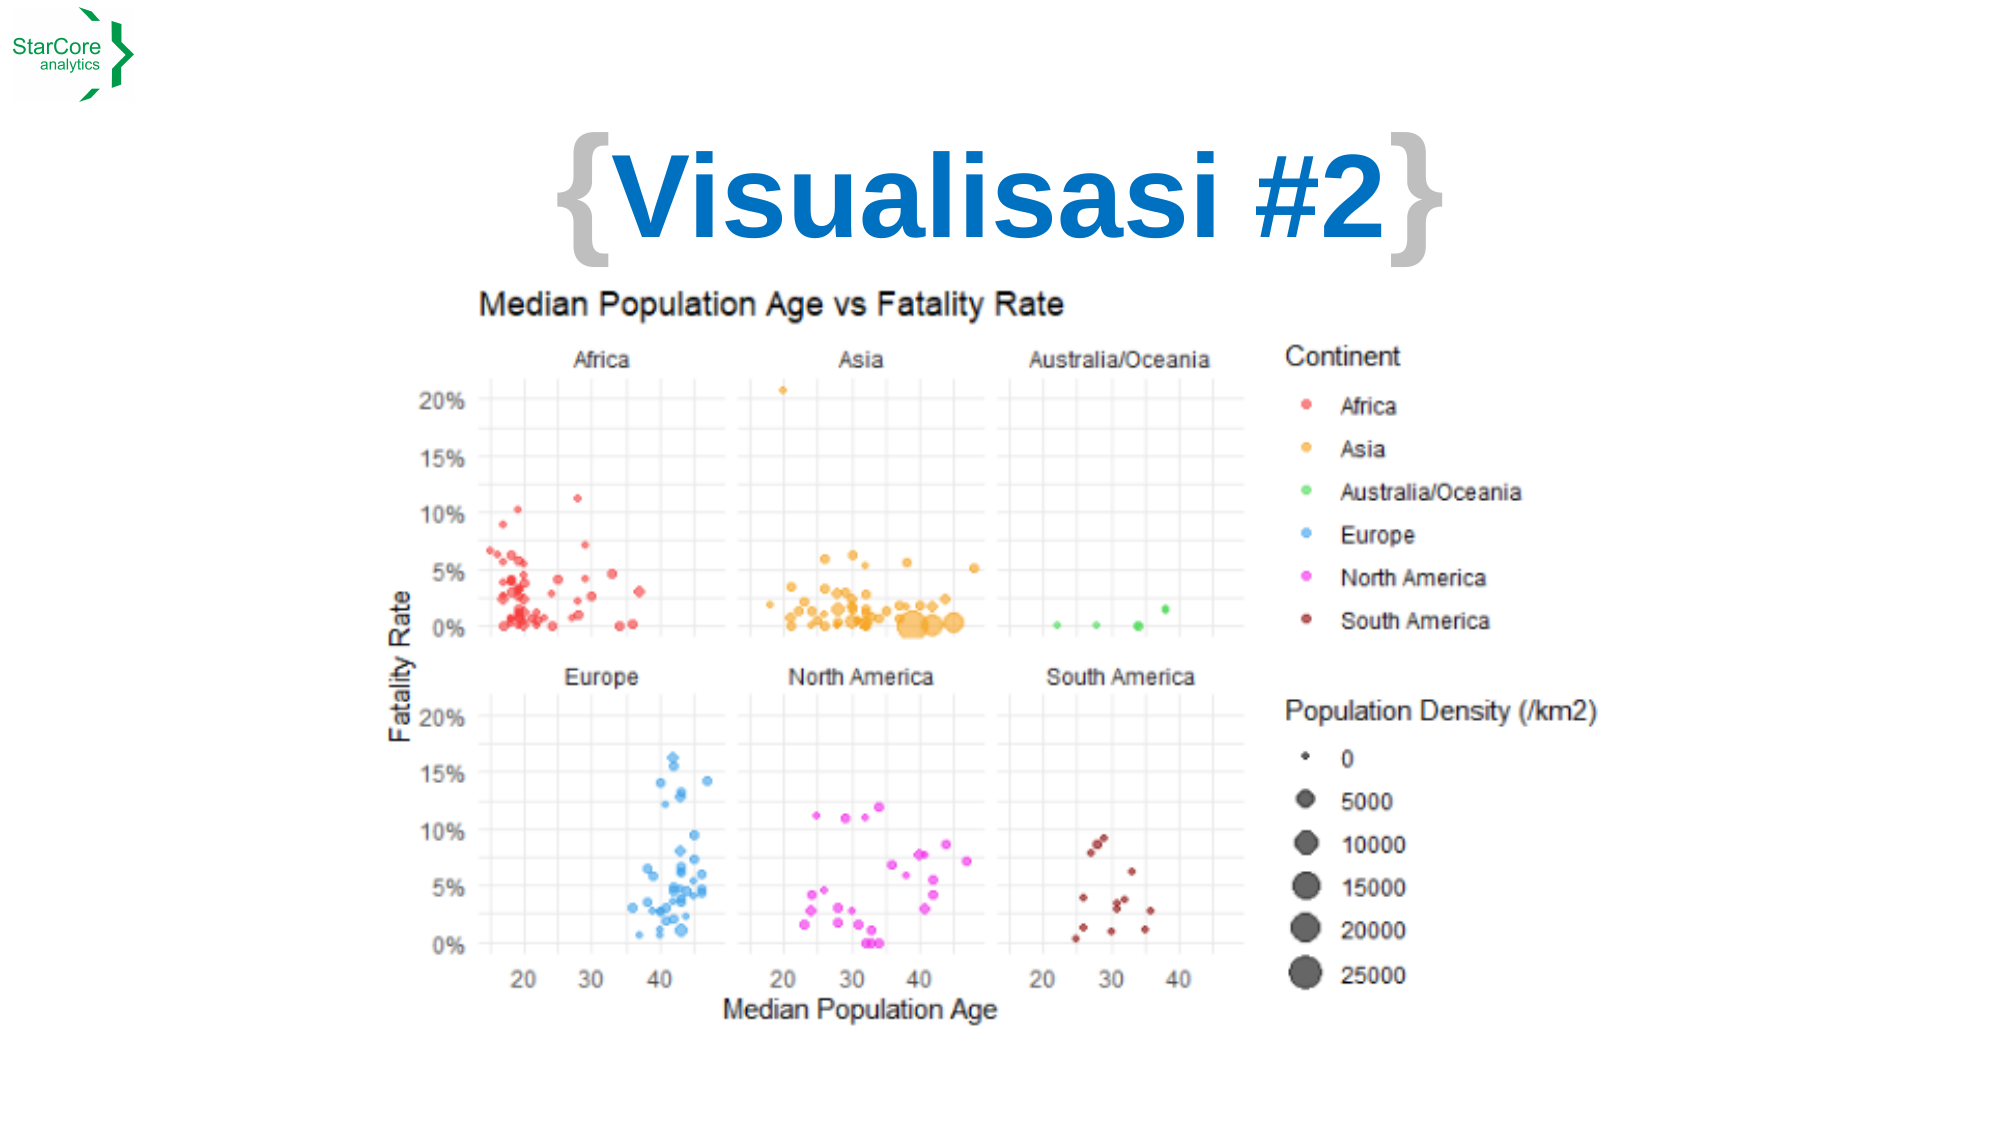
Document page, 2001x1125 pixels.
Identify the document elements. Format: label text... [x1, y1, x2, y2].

picture [377, 277, 1623, 1036]
title {Visualisasi #2} [137, 104, 1863, 278]
picture [13, 7, 134, 102]
